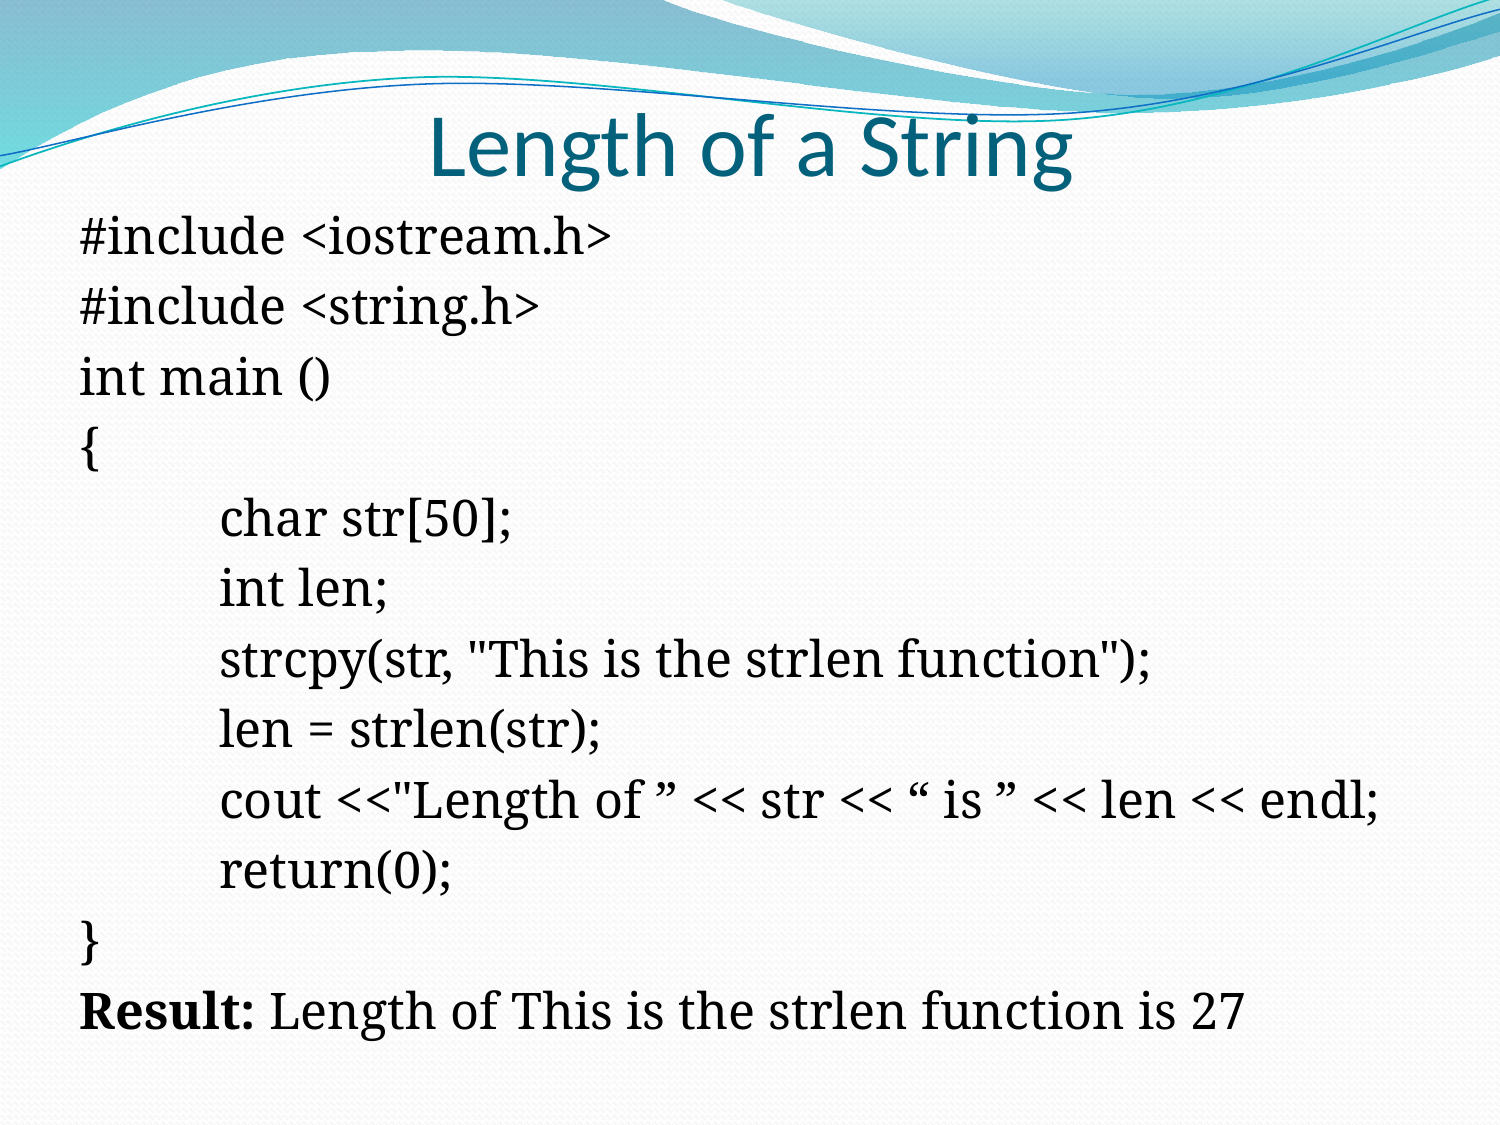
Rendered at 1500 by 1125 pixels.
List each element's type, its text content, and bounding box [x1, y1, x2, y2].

list #include <iostream.h> #include <string.h> int main () { char str[50]; int len; strcpy(str, "This is the strlen function"); len = strlen(str); cout <<"Length of ” << str << “ is ” << len << endl; return(0); } Result: Length of This is the strlen function is 27 [64, 196, 1415, 1094]
title Length of a String [76, 78, 1427, 195]
